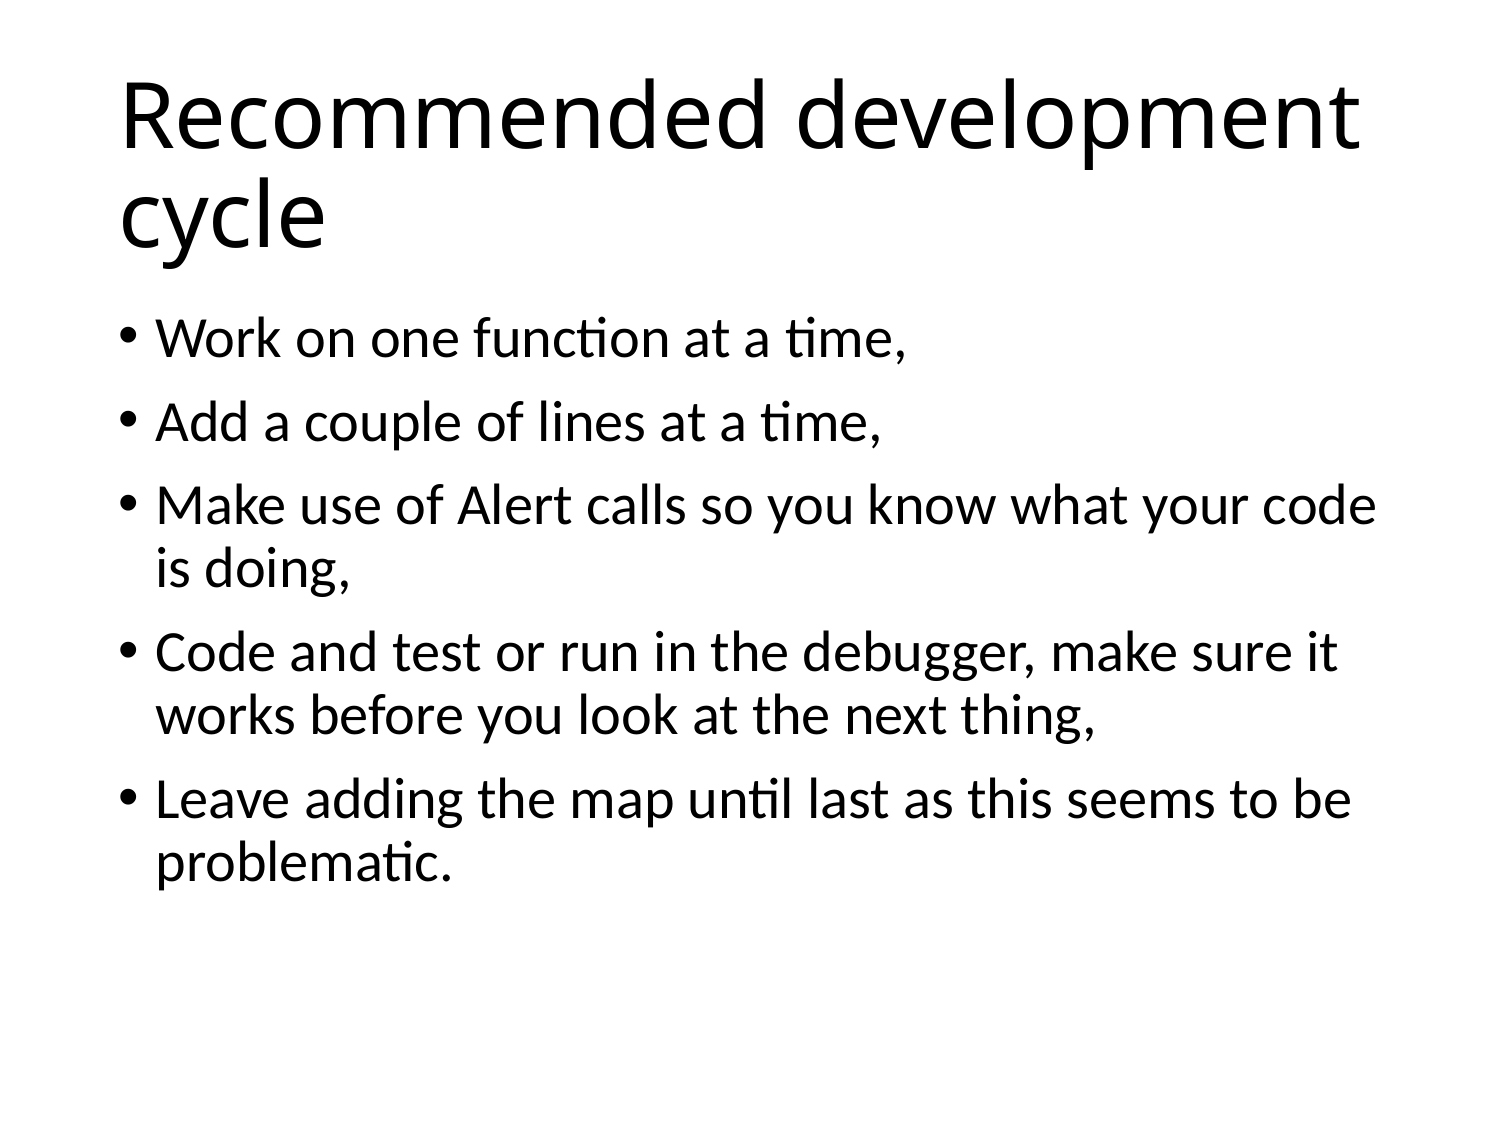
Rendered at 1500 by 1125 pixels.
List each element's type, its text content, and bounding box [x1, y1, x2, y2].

title Recommended development cycle [103, 59, 1397, 278]
list Work on one function at a time, Add a couple of lines at a time, Make use of Alert calls so you know what your code is doing, Code and test or run in the debugger, make sure it works before you look at the next thing, Leave adding the map until last as this seems to be problematic. [103, 299, 1397, 1014]
